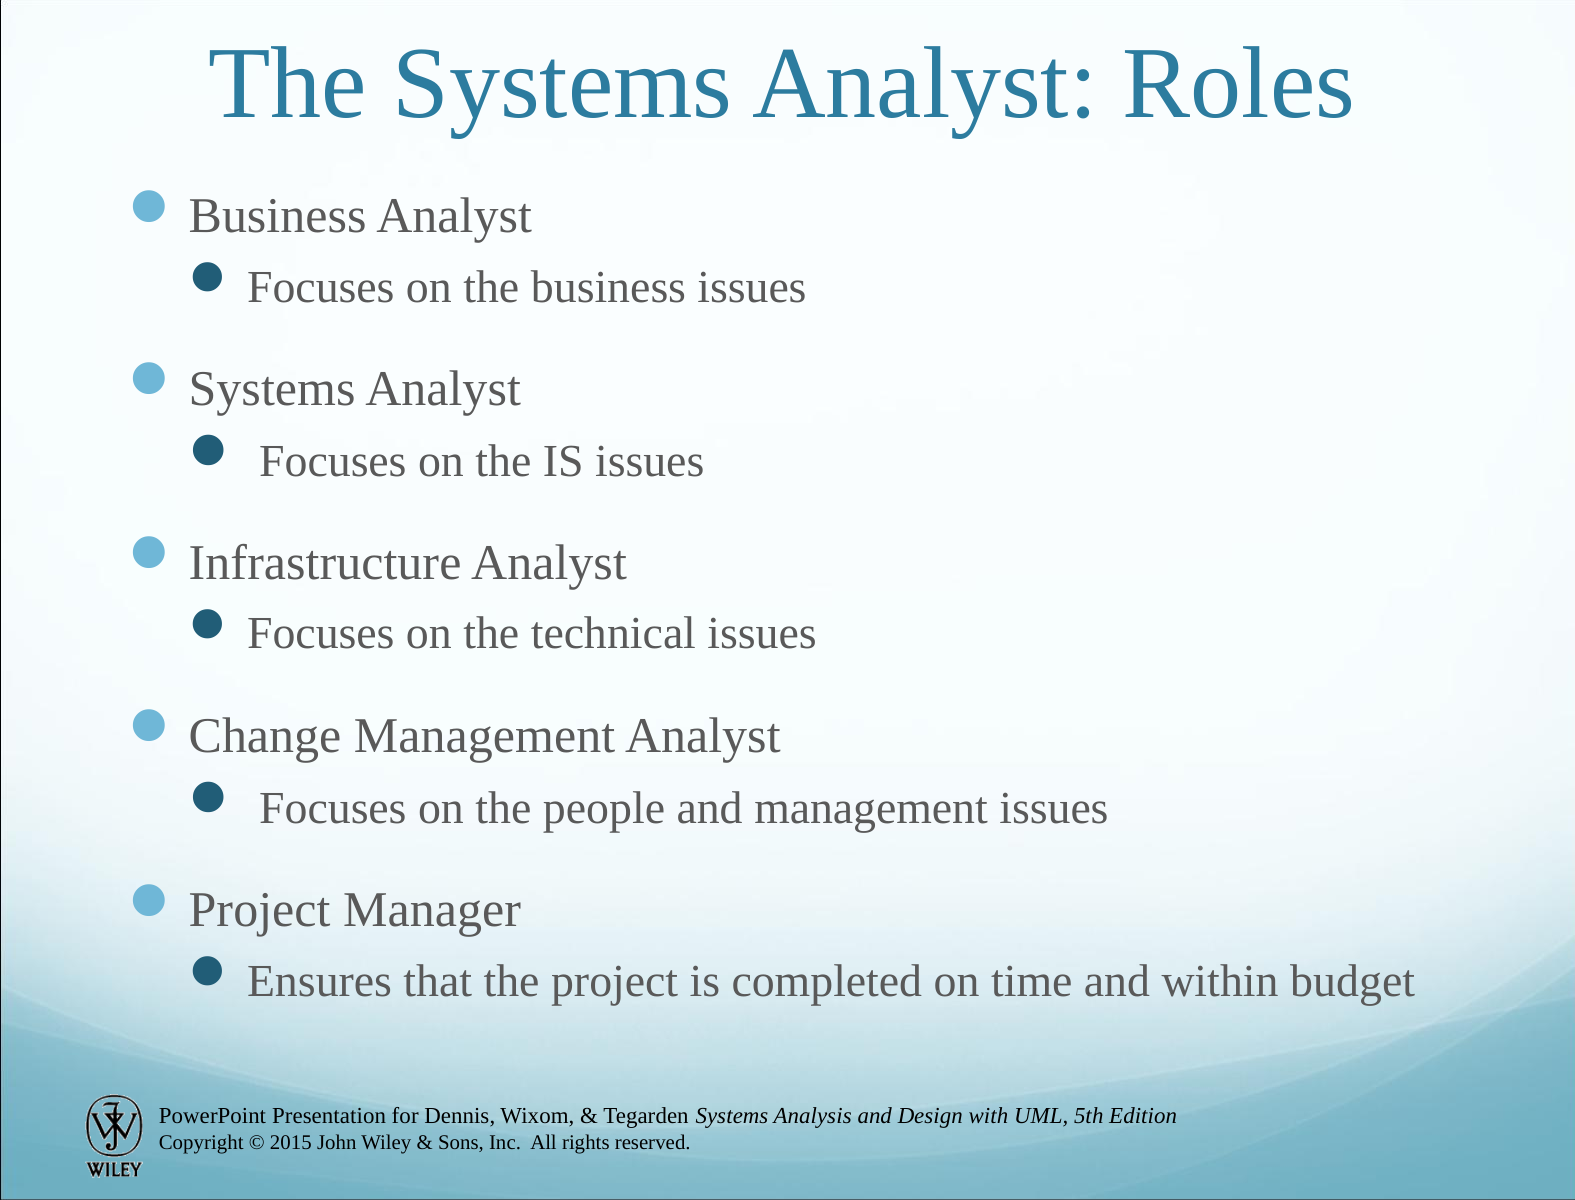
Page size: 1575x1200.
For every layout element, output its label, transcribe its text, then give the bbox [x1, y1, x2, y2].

title The Systems Analyst: Roles [89, 5, 1475, 146]
picture [0, 0, 1575, 1200]
list Business Analyst Focuses on the business issues Systems Analyst Focuses on the IS issues Infrastructure Analyst Focuses on the technical issues Change Management Analyst Focuses on the people and management issues Project Manager Ensures that the project is completed on time and within budget [112, 174, 1498, 1080]
